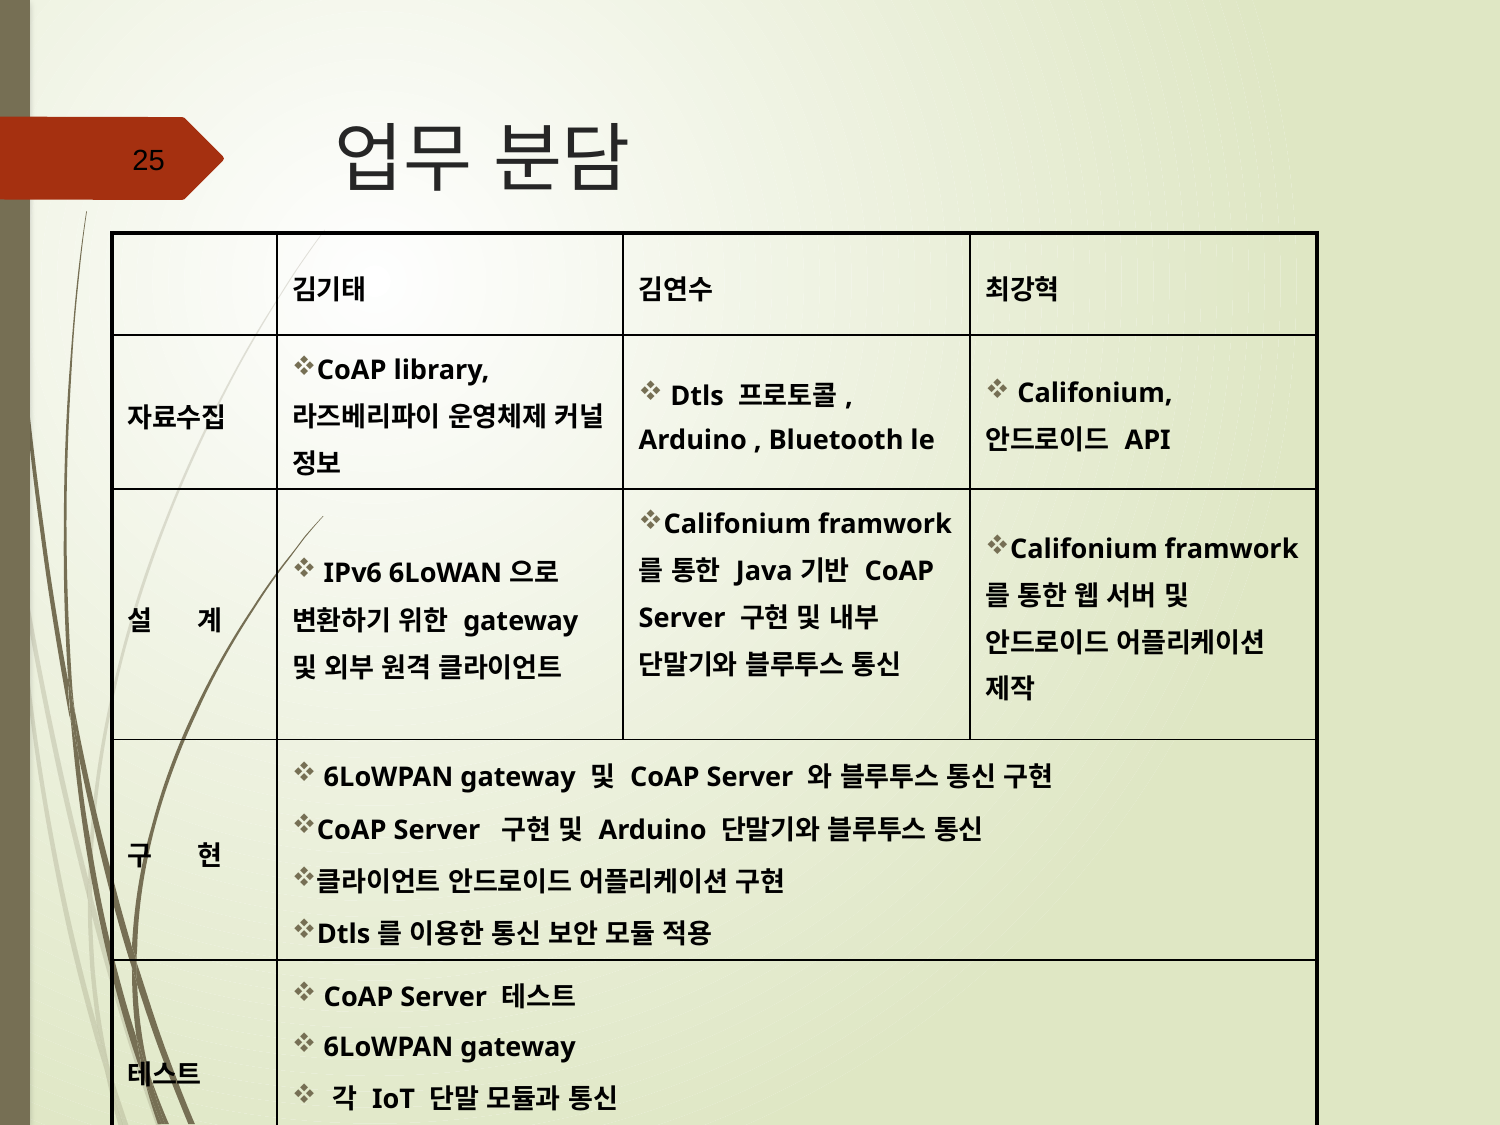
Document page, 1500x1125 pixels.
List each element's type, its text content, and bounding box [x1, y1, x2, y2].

table_cell 6LoWPAN gateway 및 CoAP Server 와 블루투스 통신 구현 CoAP Server 구현 및 Arduino 단말기와 블루투스 통신 클라이언트 안드로이드 어플리케이션 구현 Dtls를 이용한 통신 보안 모듈 적용 [278, 740, 1315, 959]
table_cell IPv6 6LoWAN으로 변환하기 위한 gateway 및 외부 원격 클라이언트 [278, 490, 622, 739]
table_cell 테스트 [114, 961, 276, 1125]
table_cell Califonium framwork 를 통한 웹 서버 및 안드로이드 어플리케이션 제작 [971, 490, 1315, 739]
table_cell CoAP Server 테스트 6LoWPAN gateway 각 IoT 단말 모듈과 통신 Dtls 통신 보안 확인 [278, 961, 1315, 1125]
title 업무 분담 [319, 102, 1400, 313]
table_cell 설 계 [114, 490, 276, 739]
table_cell 자료수집 [114, 336, 276, 488]
table_cell Dtls 프로토콜, Arduino , Bluetooth le [624, 336, 969, 488]
table_header 최강혁 [971, 235, 1315, 334]
table_cell Califonium framwork 를 통한 Java기반 CoAP Server 구현 및 내부 단말기와 블루투스 통신 [624, 490, 969, 739]
table_header 김기태 [278, 235, 622, 334]
table_cell Califonium, 안드로이드 API [971, 336, 1315, 488]
table_cell 구 현 [114, 740, 276, 959]
table_header [114, 235, 276, 334]
slide_number 25 [83, 129, 180, 190]
table_cell CoAP library, 라즈베리파이 운영체제 커널 정보 [278, 336, 622, 488]
table_header 김연수 [624, 235, 969, 334]
